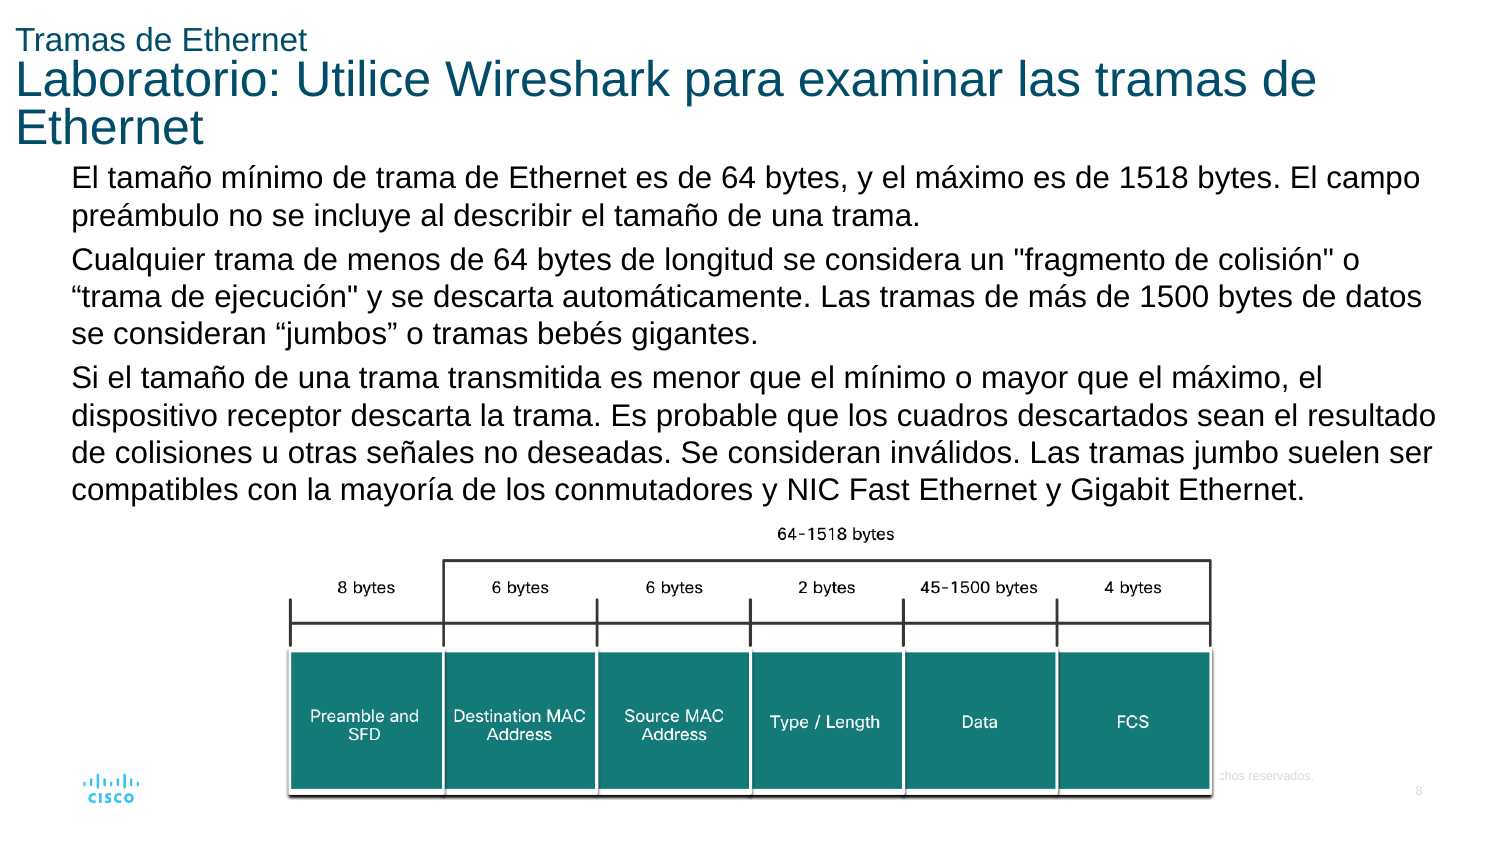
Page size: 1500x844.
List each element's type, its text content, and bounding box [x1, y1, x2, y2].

list El tamaño mínimo de trama de Ethernet es de 64 bytes, y el máximo es de 1518 bytes. El campo preámbulo no se incluye al describir el tamaño de una trama. Cualquier trama de menos de 64 bytes de longitud se considera un "fragmento de colisión" o “trama de ejecución" y se descarta automáticamente. Las tramas de más de 1500 bytes de datos se consideran “jumbos” o tramas bebés gigantes. Si el tamaño de una trama transmitida es menor que el mínimo o mayor que el máximo, el dispositivo receptor descarta la trama. Es probable que los cuadros descartados sean el resultado de colisiones u otras señales no deseadas. Se consideran inválidos. Las tramas jumbo suelen ser compatibles con la mayoría de los conmutadores y NIC Fast Ethernet y Gigabit Ethernet. [0, 150, 1457, 546]
title Tramas de Ethernet Laboratorio: Utilice Wireshark para examinar las tramas de Ethernet [0, 30, 1500, 151]
picture [280, 518, 1220, 800]
